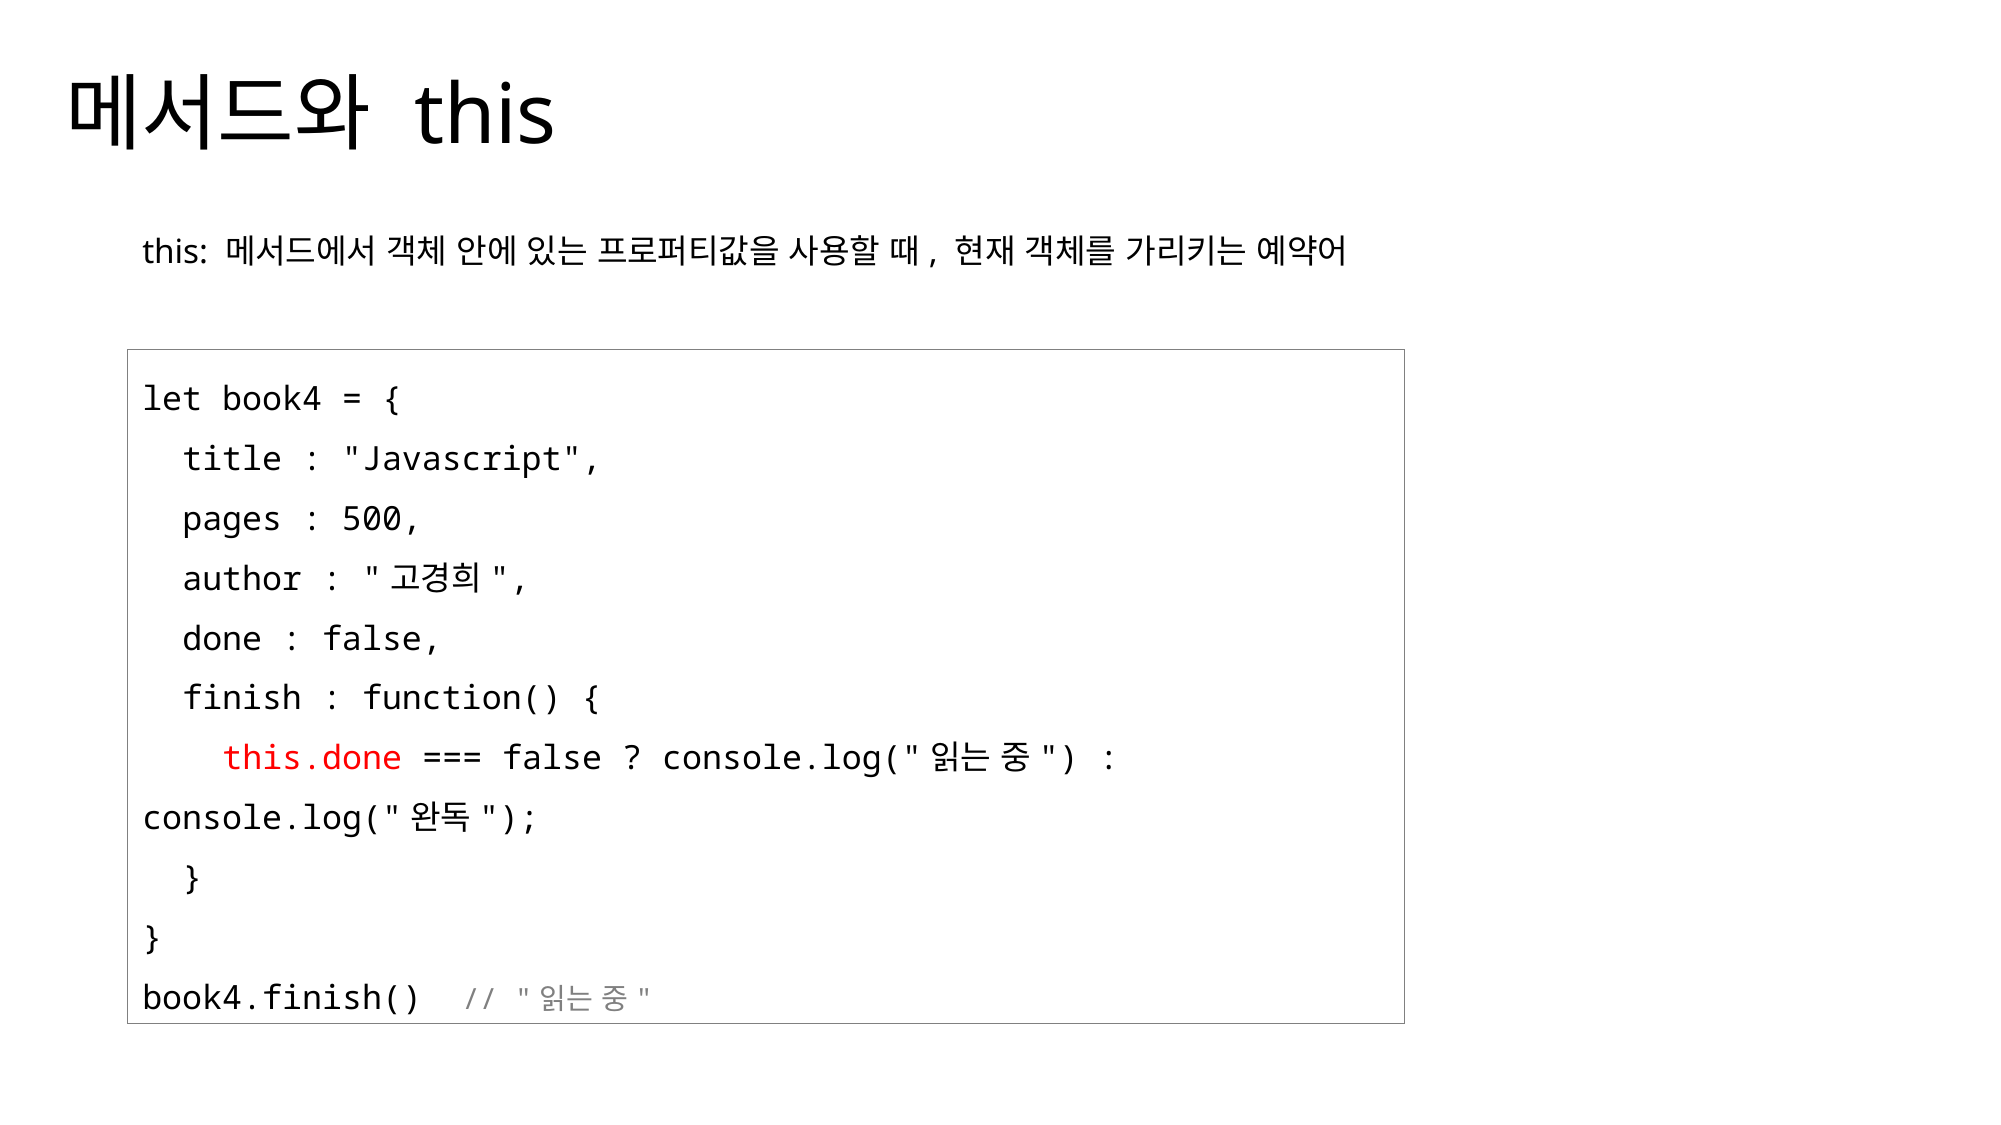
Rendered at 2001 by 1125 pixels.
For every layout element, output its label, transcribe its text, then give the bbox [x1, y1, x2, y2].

text_box this: 메서드에서 객체 안에 있는 프로퍼티값을 사용할 때, 현재 객체를 가리키는 예약어 [127, 202, 1590, 278]
text_box let book4 = { title : "Javascript", pages : 500, author : "고경희", done : false, finish : function() { this.done === false ? console.log("읽는 중") : console.log("완독"); } } book4.finish() // "읽는 중" [127, 349, 1405, 1024]
text_box 메서드와 this [50, 52, 933, 168]
